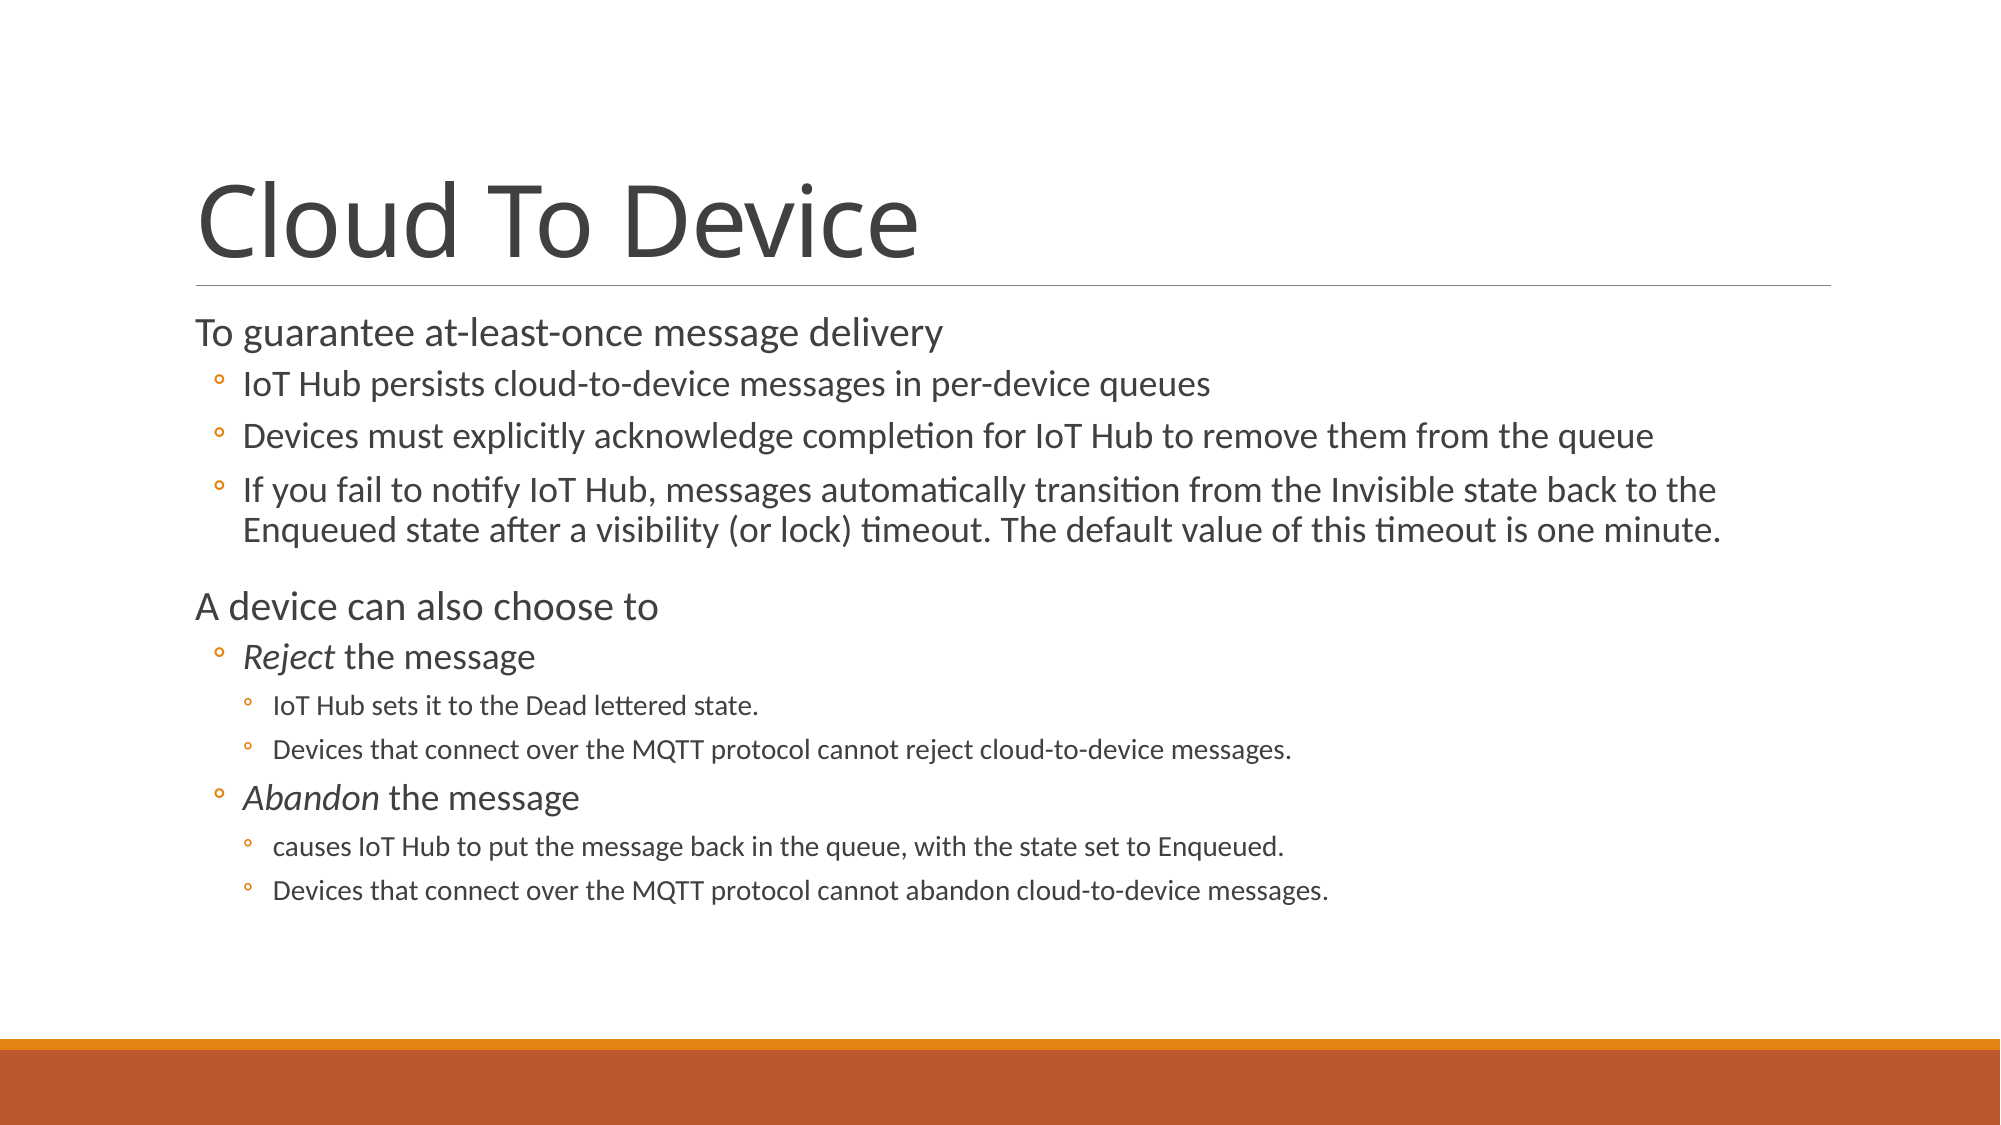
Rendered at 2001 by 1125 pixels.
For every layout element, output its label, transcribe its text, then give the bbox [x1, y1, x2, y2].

title Cloud To Device [180, 47, 1830, 285]
list To guarantee at-least-once message delivery IoT Hub persists cloud-to-device messages in per-device queues Devices must explicitly acknowledge completion for IoT Hub to remove them from the queue If you fail to notify IoT Hub, messages automatically transition from the Invisible state back to the Enqueued state after a visibility (or lock) timeout. The default value of this timeout is one minute. A device can also choose to Reject the message IoT Hub sets it to the Dead lettered state. Devices that connect over the MQTT protocol cannot reject cloud-to-device messages. Abandon the message causes IoT Hub to put the message back in the queue, with the state set to Enqueued. Devices that connect over the MQTT protocol cannot abandon cloud-to-device messages. [180, 302, 1830, 963]
